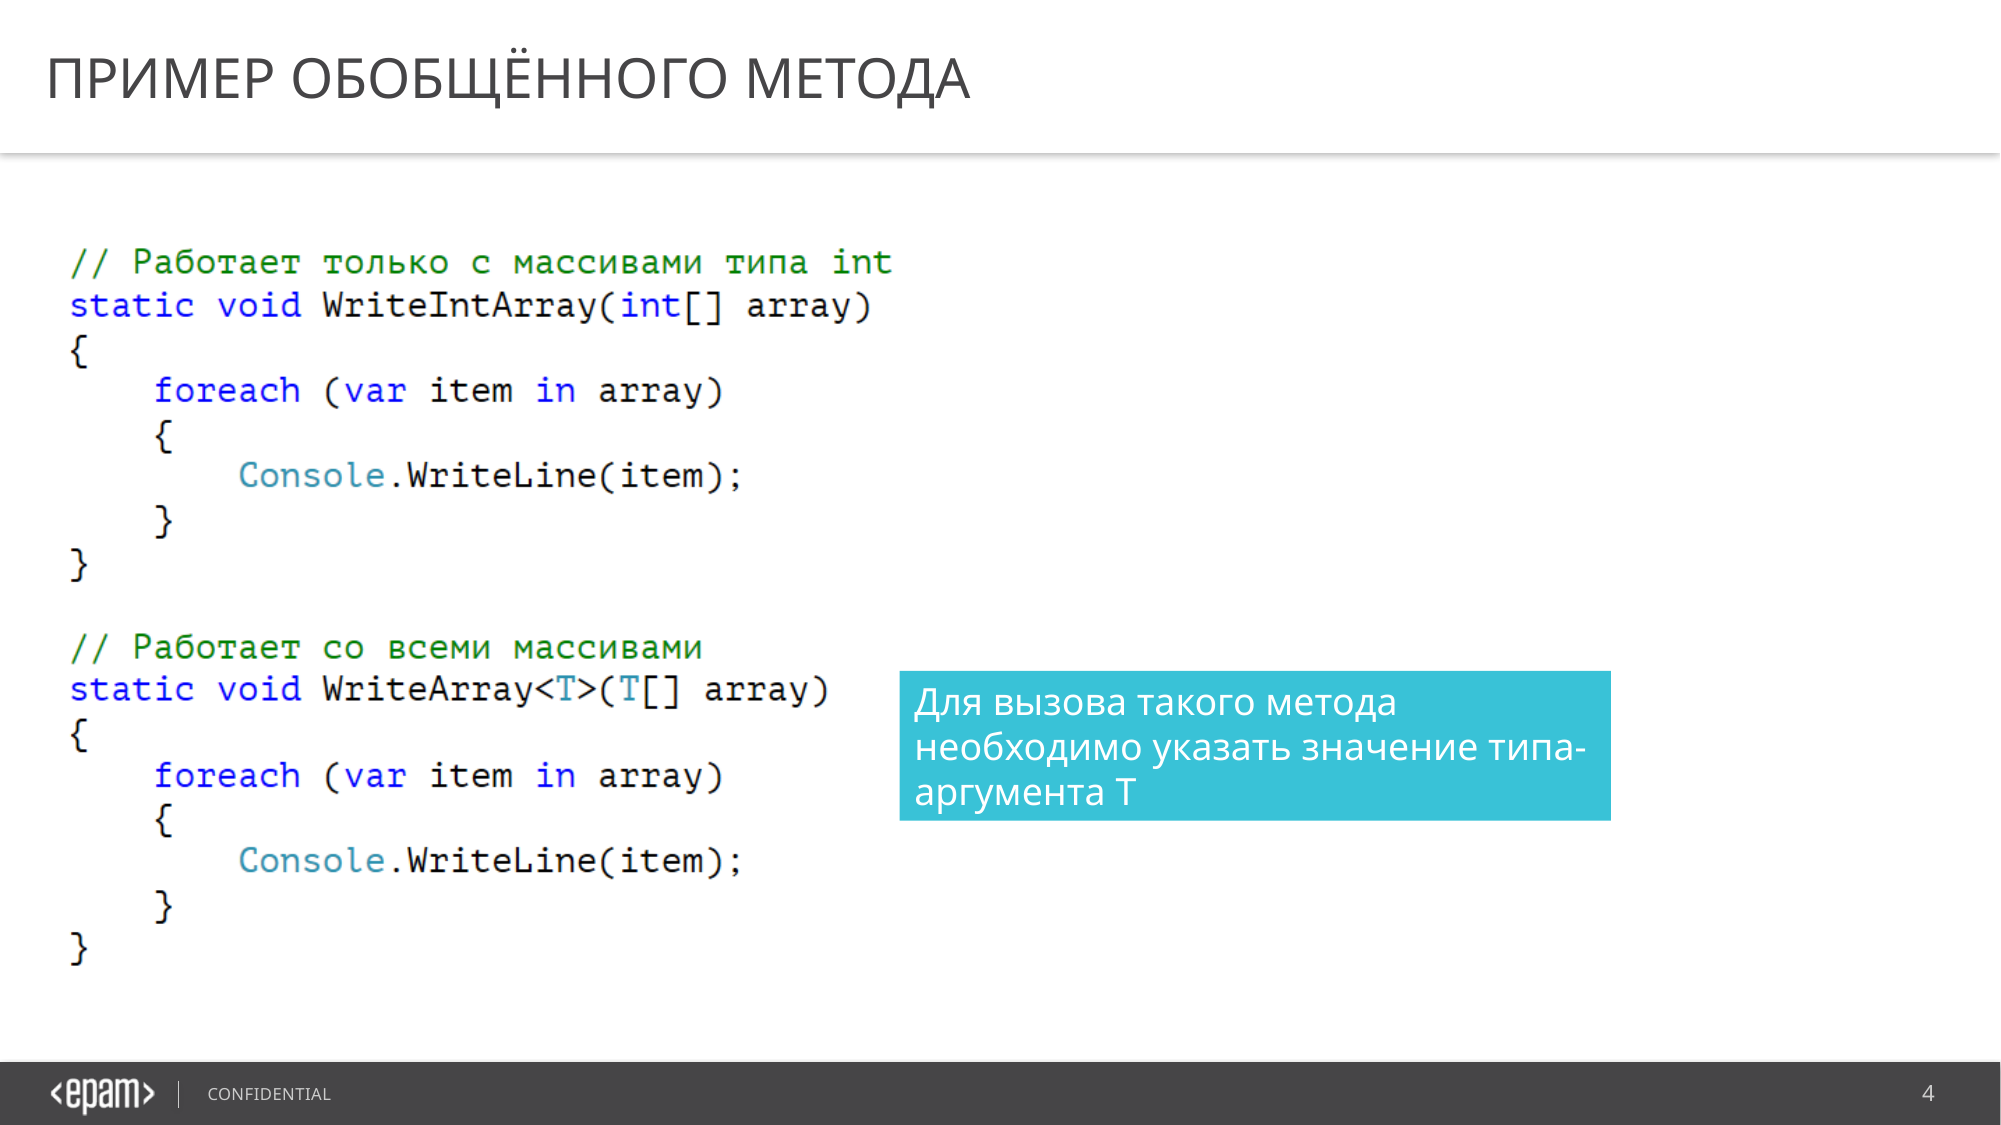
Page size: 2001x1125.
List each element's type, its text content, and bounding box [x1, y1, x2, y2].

picture [50, 1078, 155, 1116]
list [63, 235, 900, 977]
text_box Для вызова такого метода необходимо указать значение типа-аргумента T [905, 670, 1611, 821]
title Пример обобщённого метода [0, 0, 2000, 153]
